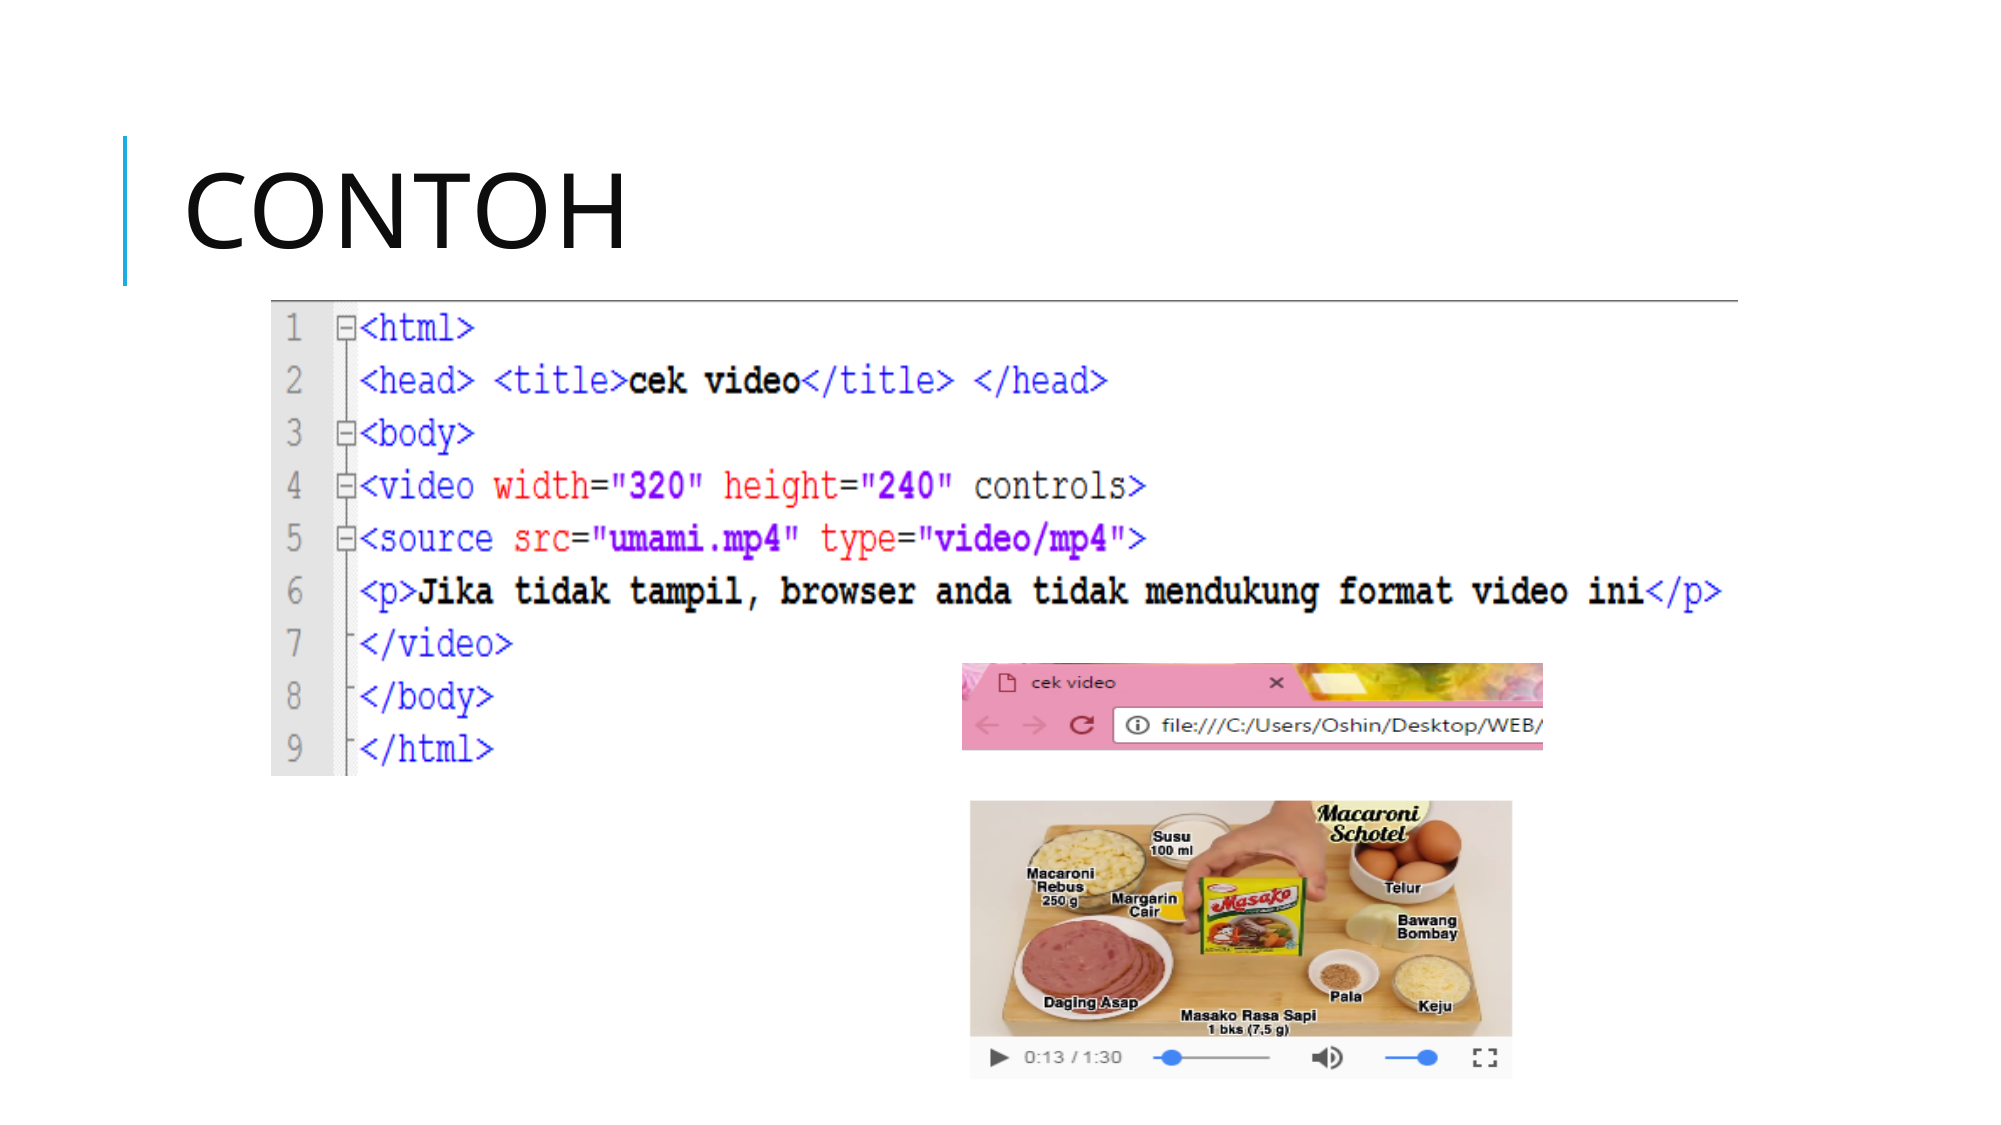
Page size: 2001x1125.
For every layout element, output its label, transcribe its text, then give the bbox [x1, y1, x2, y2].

picture [271, 300, 1738, 1095]
title CONTOH [168, 96, 1763, 342]
